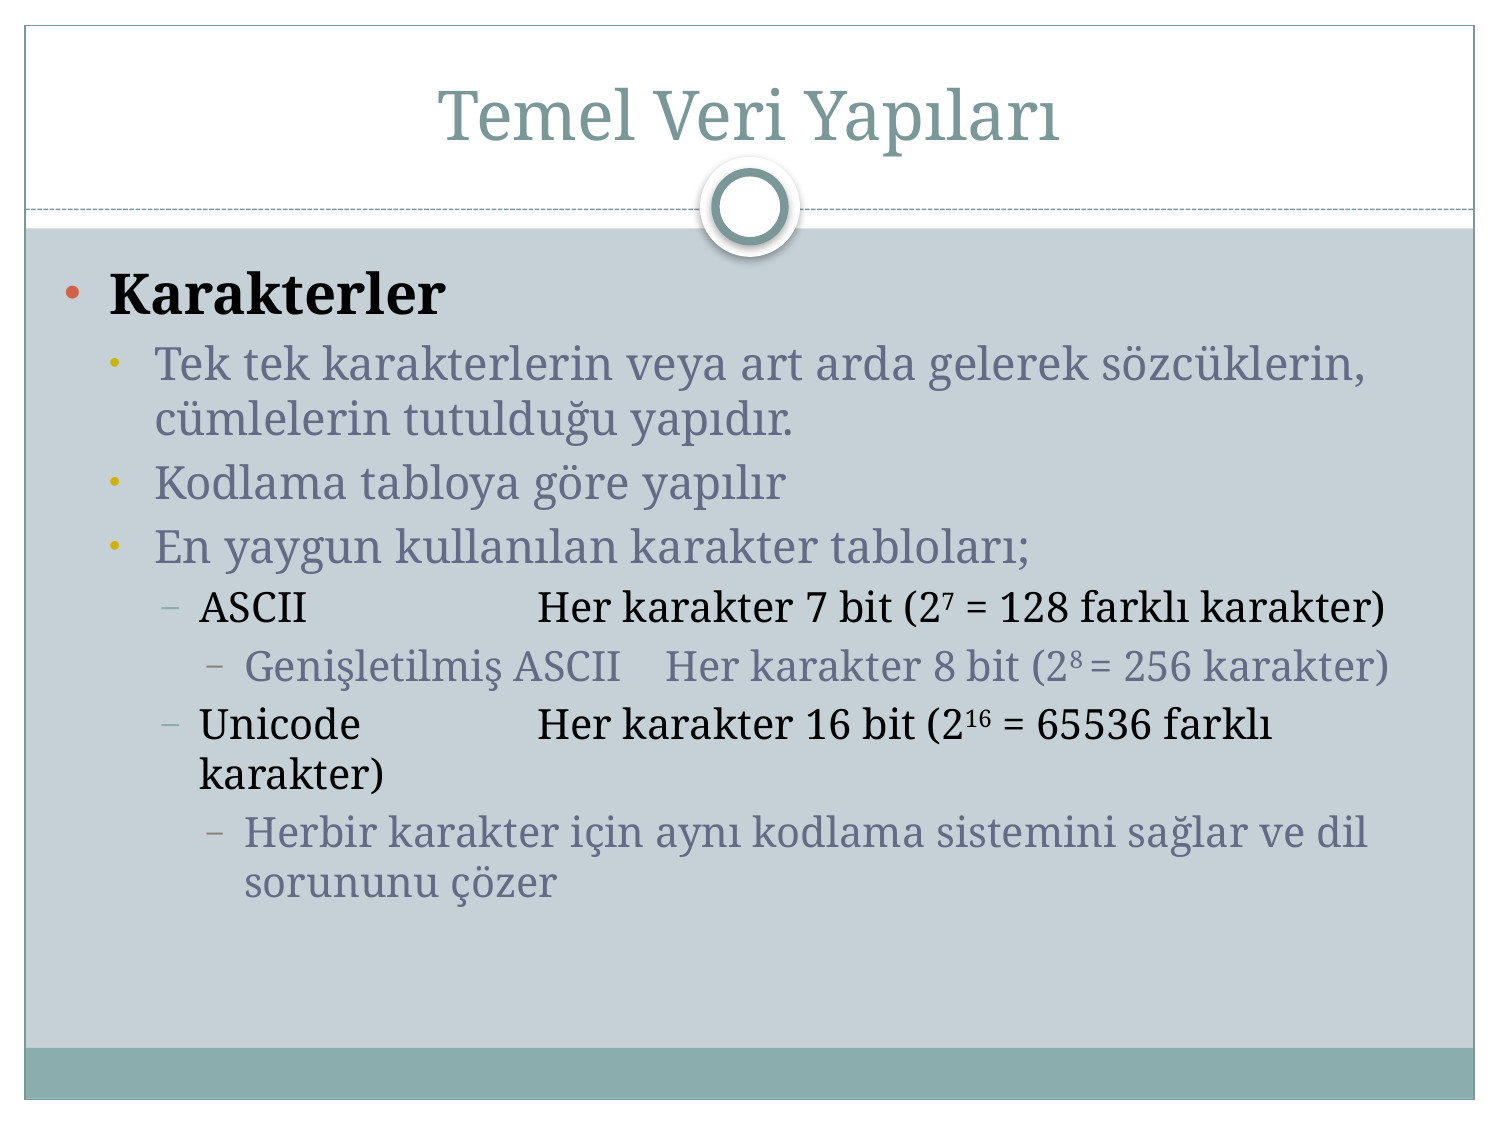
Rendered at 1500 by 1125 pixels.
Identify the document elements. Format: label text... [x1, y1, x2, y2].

list Karakterler Tek tek karakterlerin veya art arda gelerek sözcüklerin, cümlelerin tutulduğu yapıdır. Kodlama tabloya göre yapılır En yaygun kullanılan karakter tabloları; ASCII Her karakter 7 bit (27 = 128 farklı karakter) Genişletilmiş ASCII Her karakter 8 bit (28 = 256 karakter) Unicode Her karakter 16 bit (216 = 65536 farklı karakter) Herbir karakter için aynı kodlama sistemini sağlar ve dil sorununu çözer [49, 250, 1445, 1001]
title Temel Veri Yapıları [49, 37, 1450, 162]
